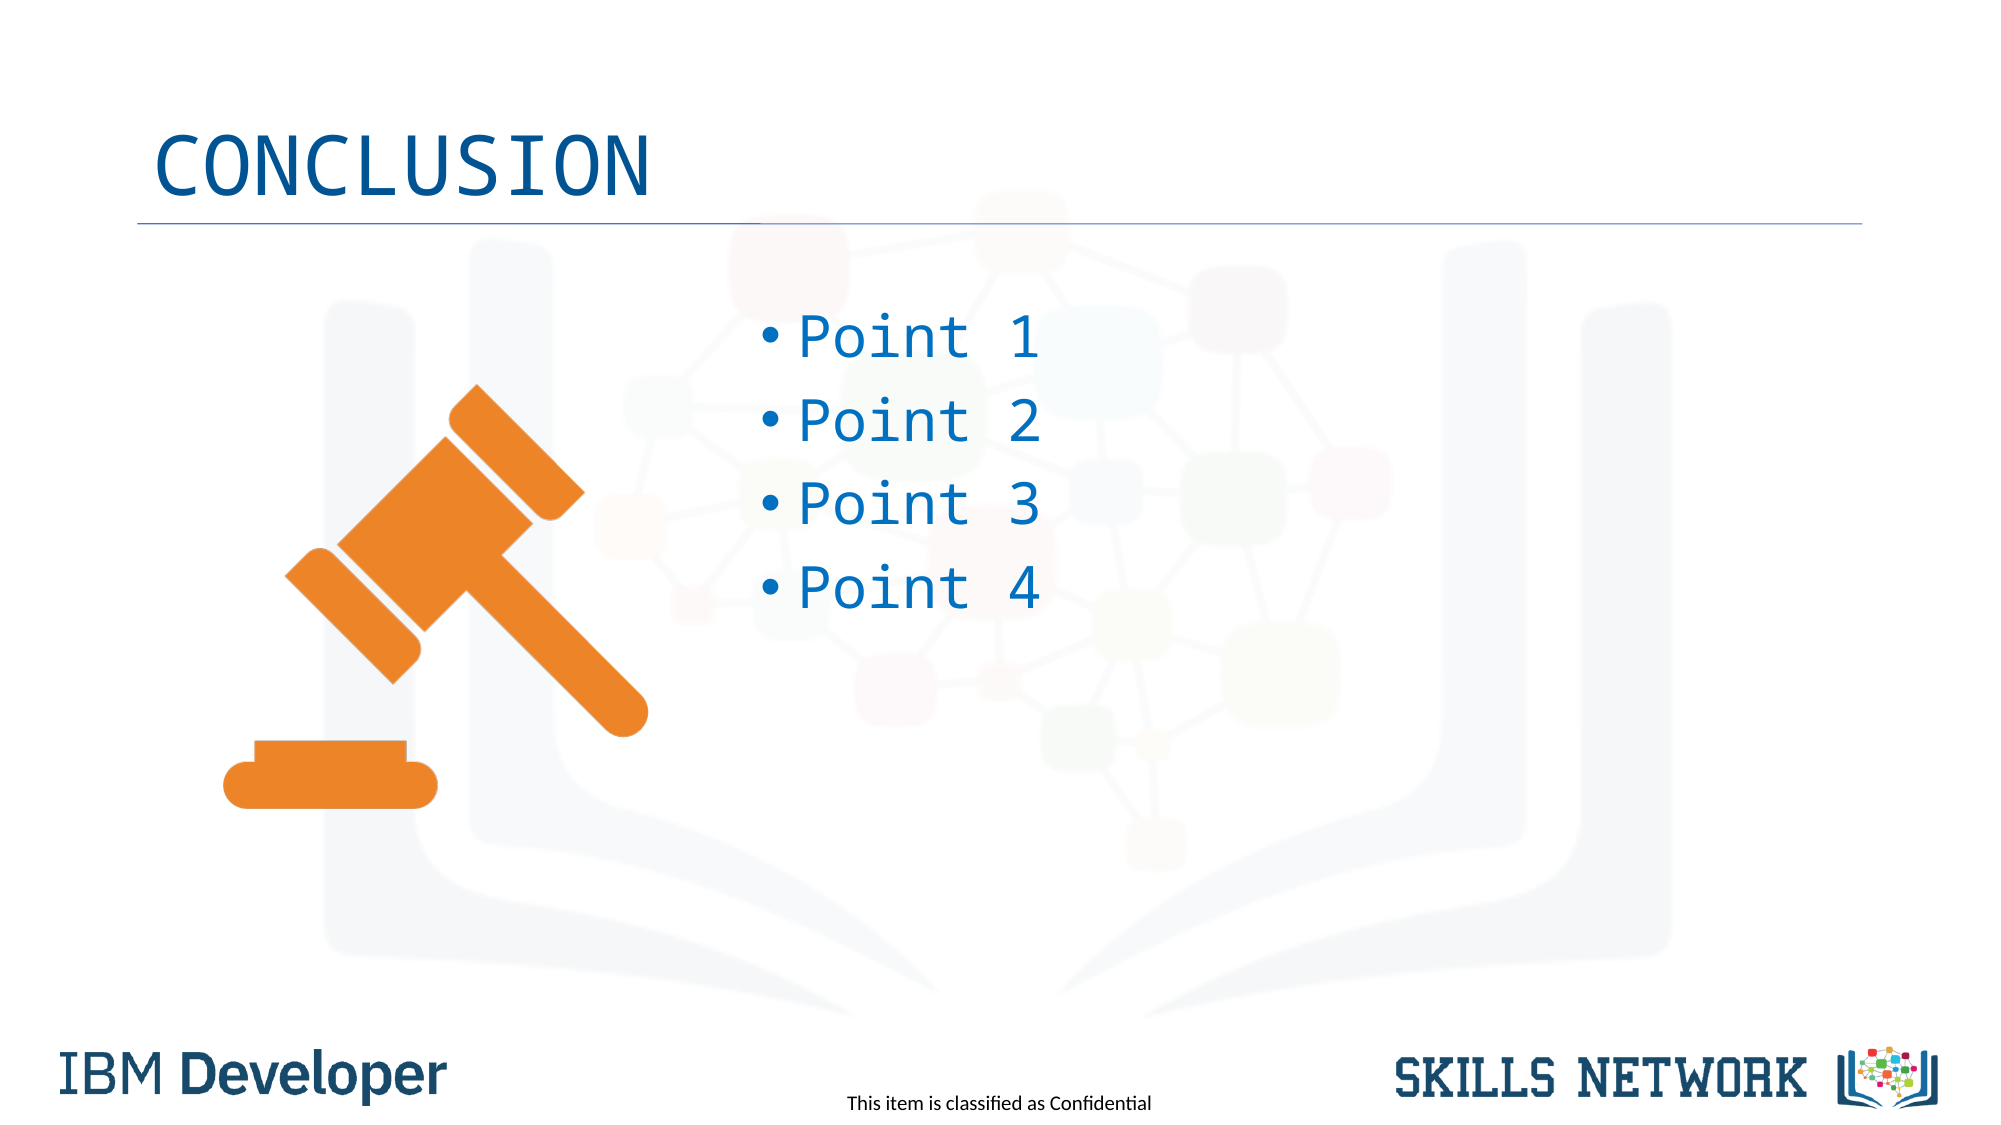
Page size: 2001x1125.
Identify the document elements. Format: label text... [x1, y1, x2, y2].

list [184, 346, 686, 848]
picture [1390, 1045, 1945, 1111]
picture [55, 1045, 459, 1108]
list Point 1 Point 2 Point 3 Point 4 [745, 299, 1863, 1014]
title CONCLUSION [137, 59, 1863, 278]
